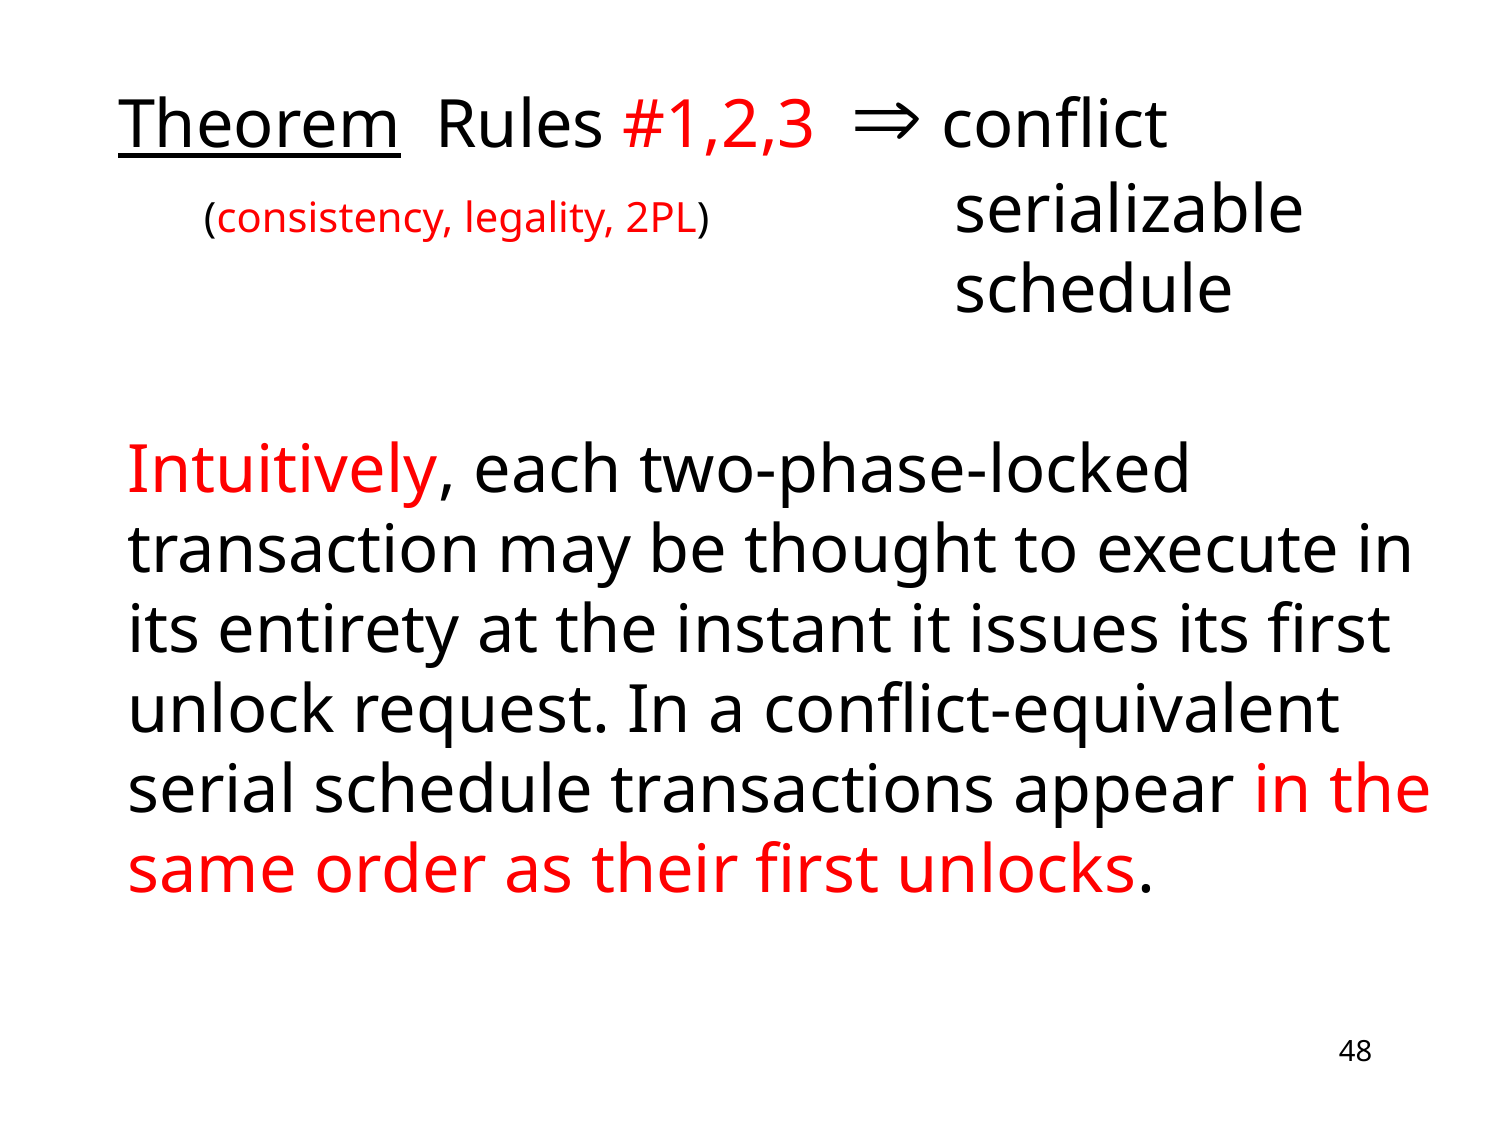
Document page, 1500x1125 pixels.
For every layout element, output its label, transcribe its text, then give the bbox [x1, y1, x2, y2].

list Intuitively, each two-phase-locked transaction may be thought to execute in its entirety at the instant it issues its first unlock request. In a conflict-equivalent serial schedule transactions appear in the same order as their first unlocks. [112, 324, 1449, 1000]
title Theorem Rules #1,2,3  conflict (consistency, legality, 2PL) serializable schedule [103, 97, 1379, 285]
slide_number 48 [1074, 1024, 1388, 1101]
